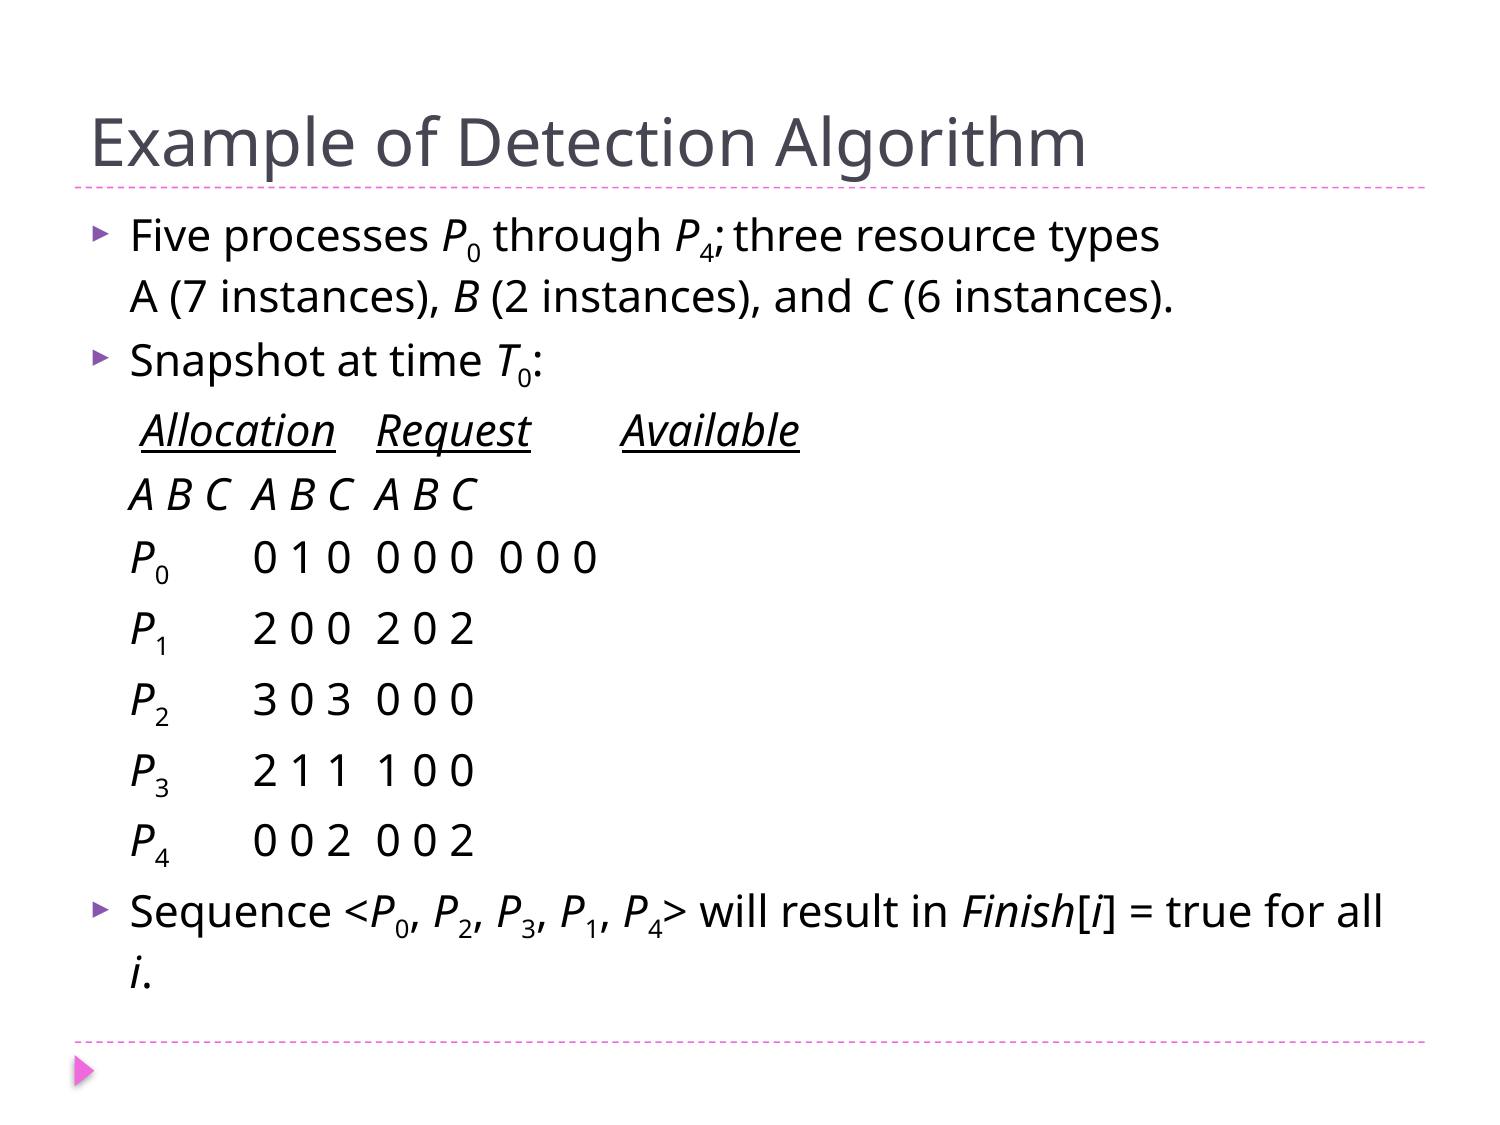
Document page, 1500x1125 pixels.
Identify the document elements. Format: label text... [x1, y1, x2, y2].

list Five processes P0 through P4; three resource types A (7 instances), B (2 instances), and C (6 instances). Snapshot at time T0: Allocation Request Available A B C A B C A B C P0 0 1 0 0 0 0 0 0 0 P1 2 0 0 2 0 2 P2 3 0 3 0 0 0 P3 2 1 1 1 0 0 P4 0 0 2 0 0 2 Sequence <P0, P2, P3, P1, P4> will result in Finish[i] = true for all i. [75, 200, 1425, 1010]
title Example of Detection Algorithm [75, 24, 1425, 188]
